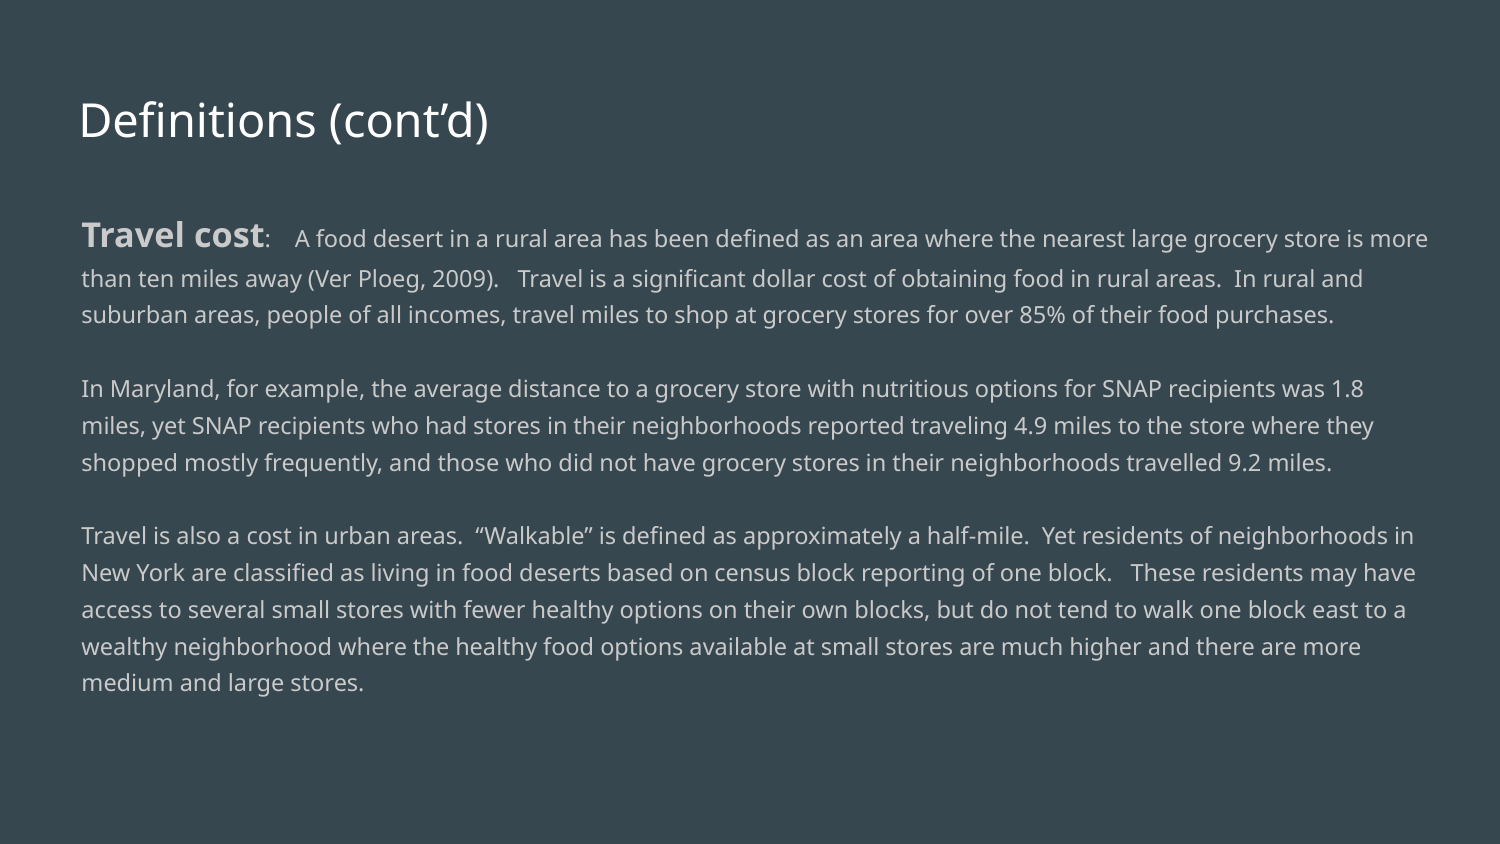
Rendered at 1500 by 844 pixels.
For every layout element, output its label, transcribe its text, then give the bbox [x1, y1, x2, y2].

title Definitions (cont’d) [51, 72, 1449, 167]
list Travel cost: A food desert in a rural area has been defined as an area where the nearest large grocery store is more than ten miles away (Ver Ploeg, 2009). Travel is a significant dollar cost of obtaining food in rural areas. In rural and suburban areas, people of all incomes, travel miles to shop at grocery stores for over 85% of their food purchases. In Maryland, for example, the average distance to a grocery store with nutritious options for SNAP recipients was 1.8 miles, yet SNAP recipients who had stores in their neighborhoods reported traveling 4.9 miles to the store where they shopped mostly frequently, and those who did not have grocery stores in their neighborhoods travelled 9.2 miles. Travel is also a cost in urban areas. “Walkable” is defined as approximately a half-mile. Yet residents of neighborhoods in New York are classified as living in food deserts based on census block reporting of one block. These residents may have access to several small stores with fewer healthy options on their own blocks, but do not tend to walk one block east to a wealthy neighborhood where the healthy food options available at small stores are much higher and there are more medium and large stores. [51, 189, 1449, 750]
